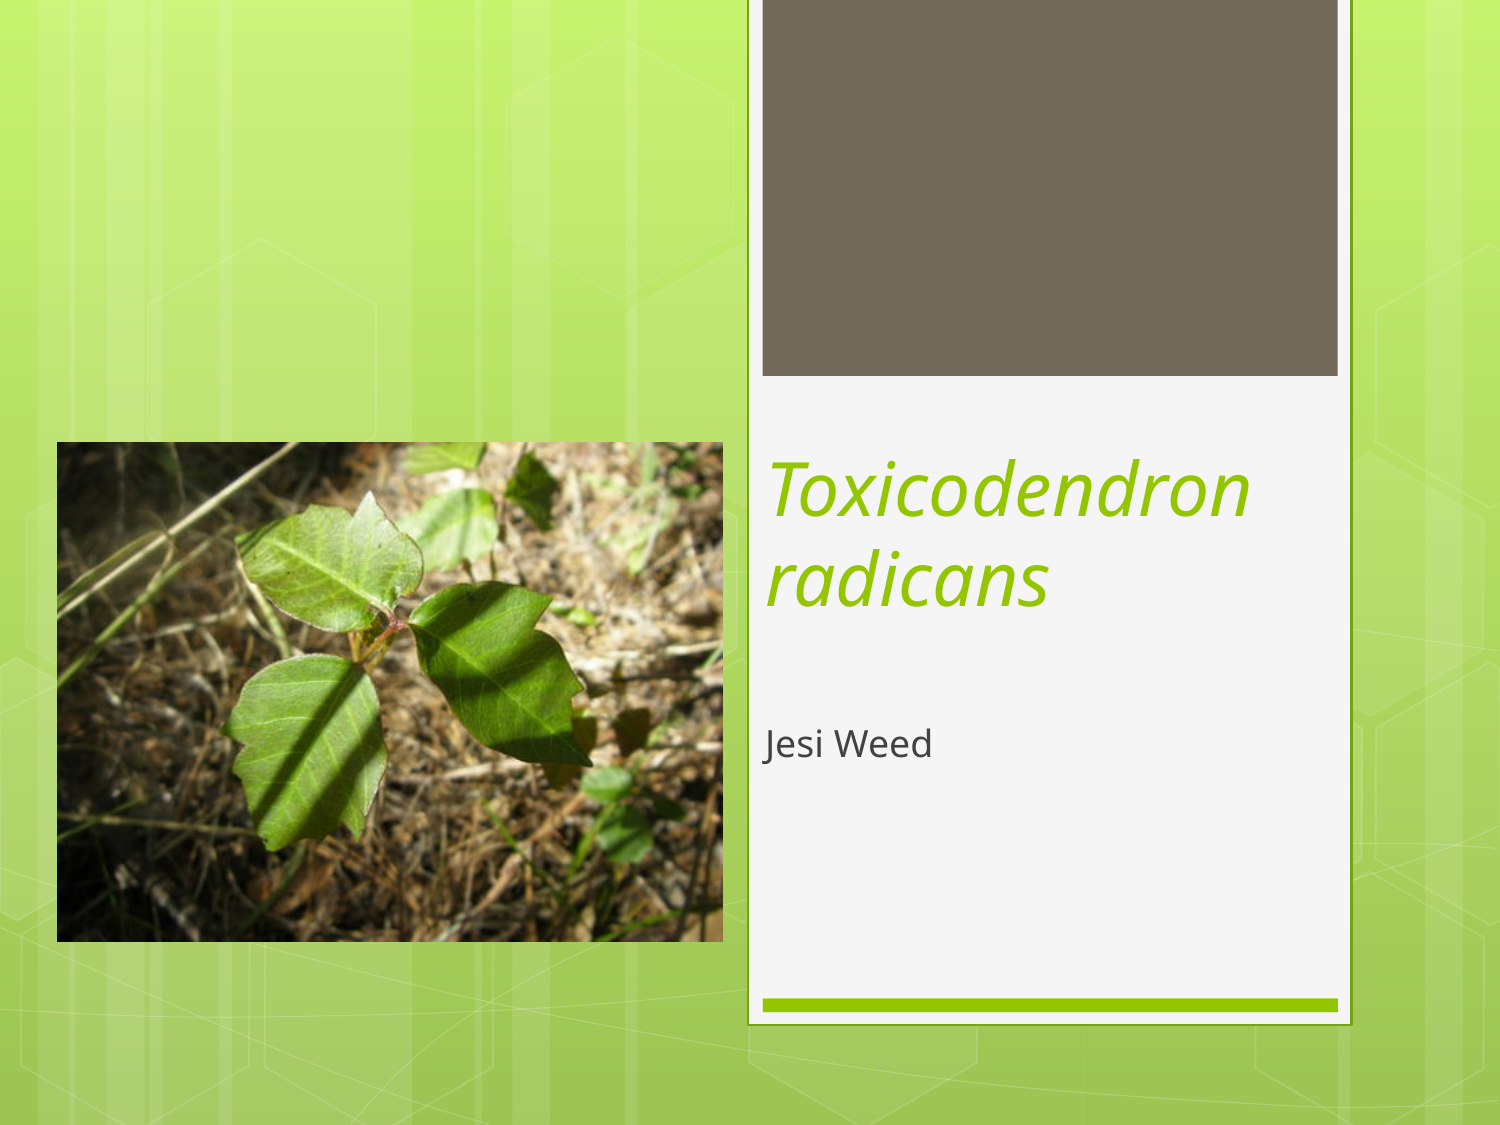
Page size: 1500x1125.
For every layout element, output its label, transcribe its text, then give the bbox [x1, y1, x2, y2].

subtitle Jesi Weed [750, 712, 1136, 843]
picture [56, 442, 723, 942]
title Toxicodendron radicans [750, 387, 1340, 629]
